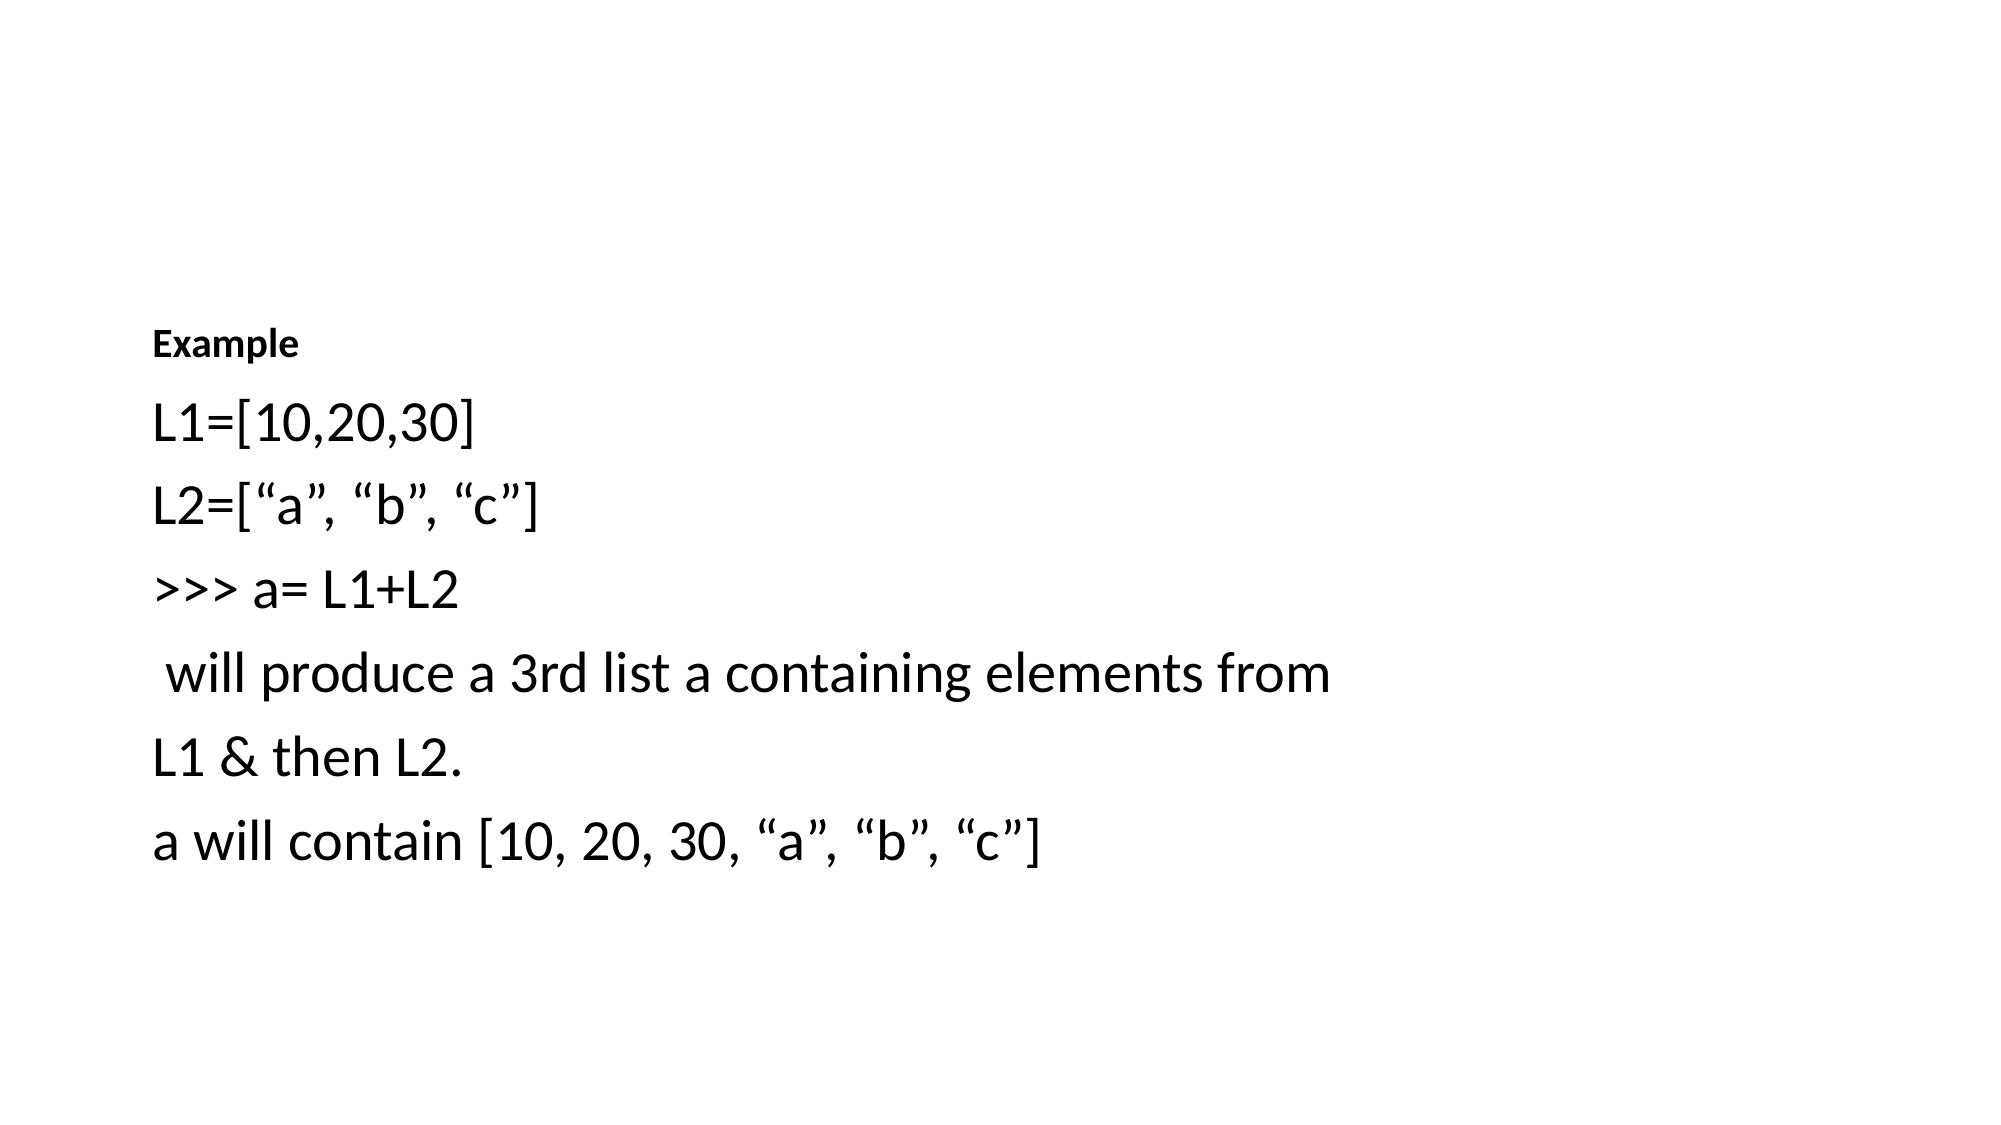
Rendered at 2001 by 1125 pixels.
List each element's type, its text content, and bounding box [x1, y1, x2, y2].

list Example L1=[10,20,30] L2=[“a”, “b”, “c”] >>> a= L1+L2 will produce a 3rd list a containing elements from L1 & then L2. a will contain [10, 20, 30, “a”, “b”, “c”] [137, 299, 1863, 1014]
